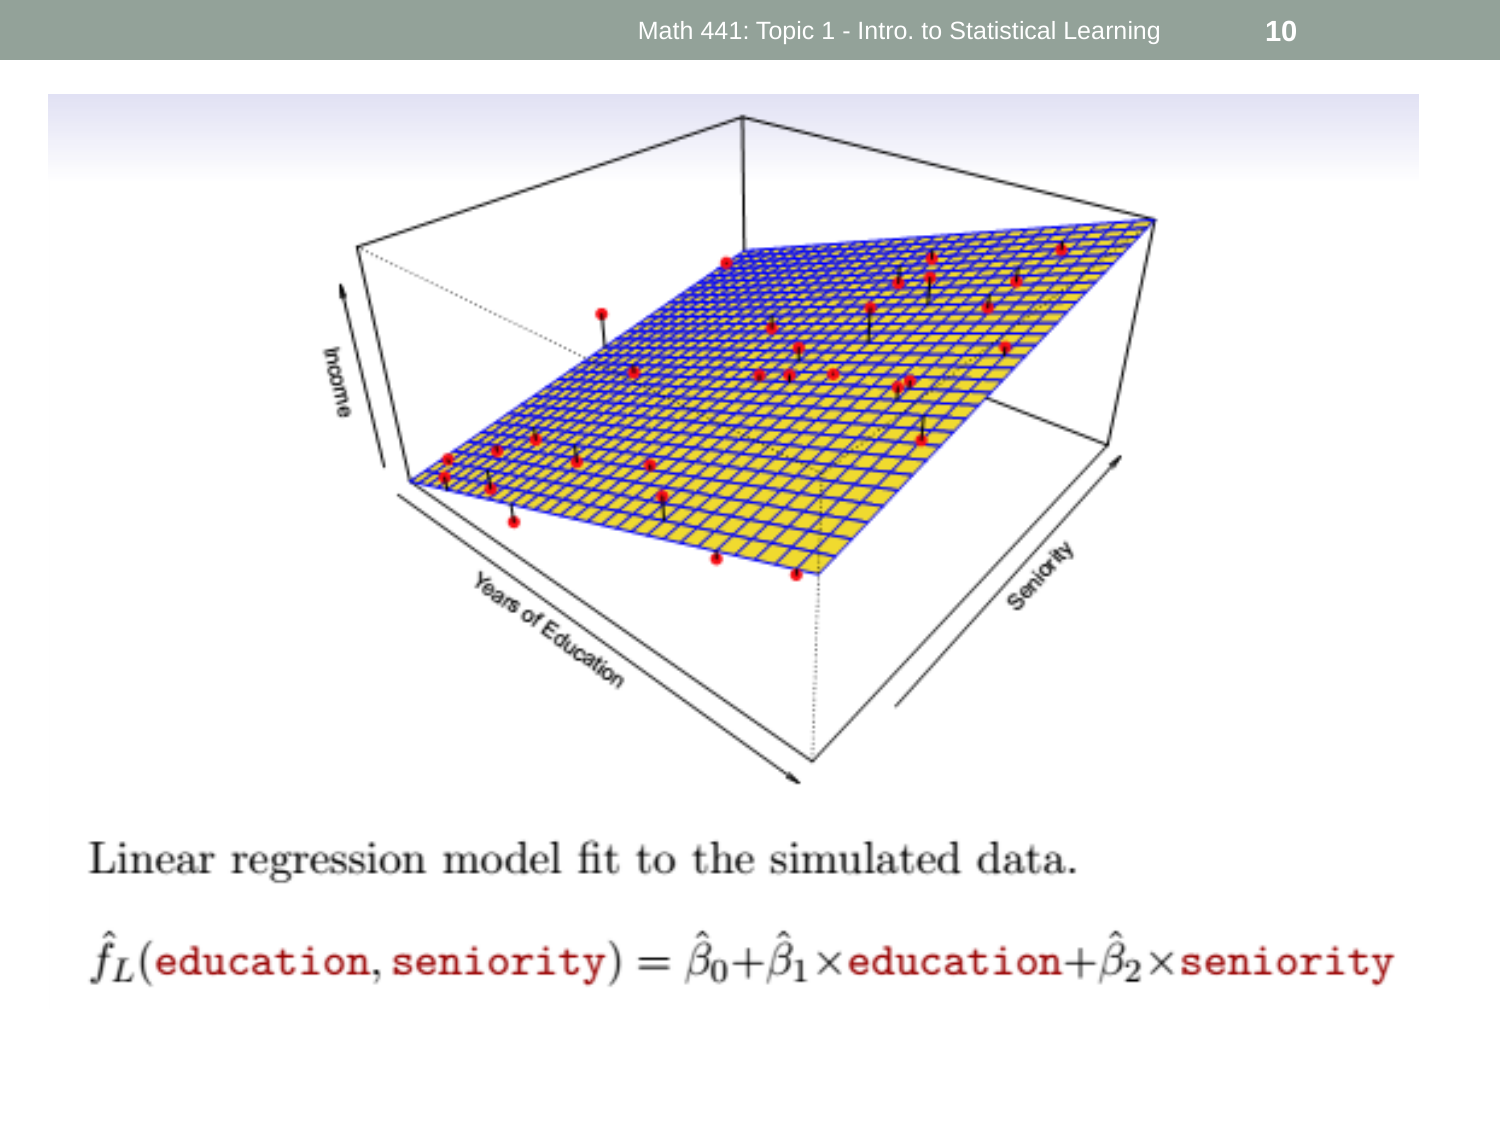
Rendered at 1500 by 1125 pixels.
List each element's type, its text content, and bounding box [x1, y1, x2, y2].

picture [48, 94, 1419, 1009]
footer Math 441: Topic 1 - Intro. to Statistical Learning [562, 3, 1238, 57]
slide_number 10 [1250, 3, 1425, 57]
